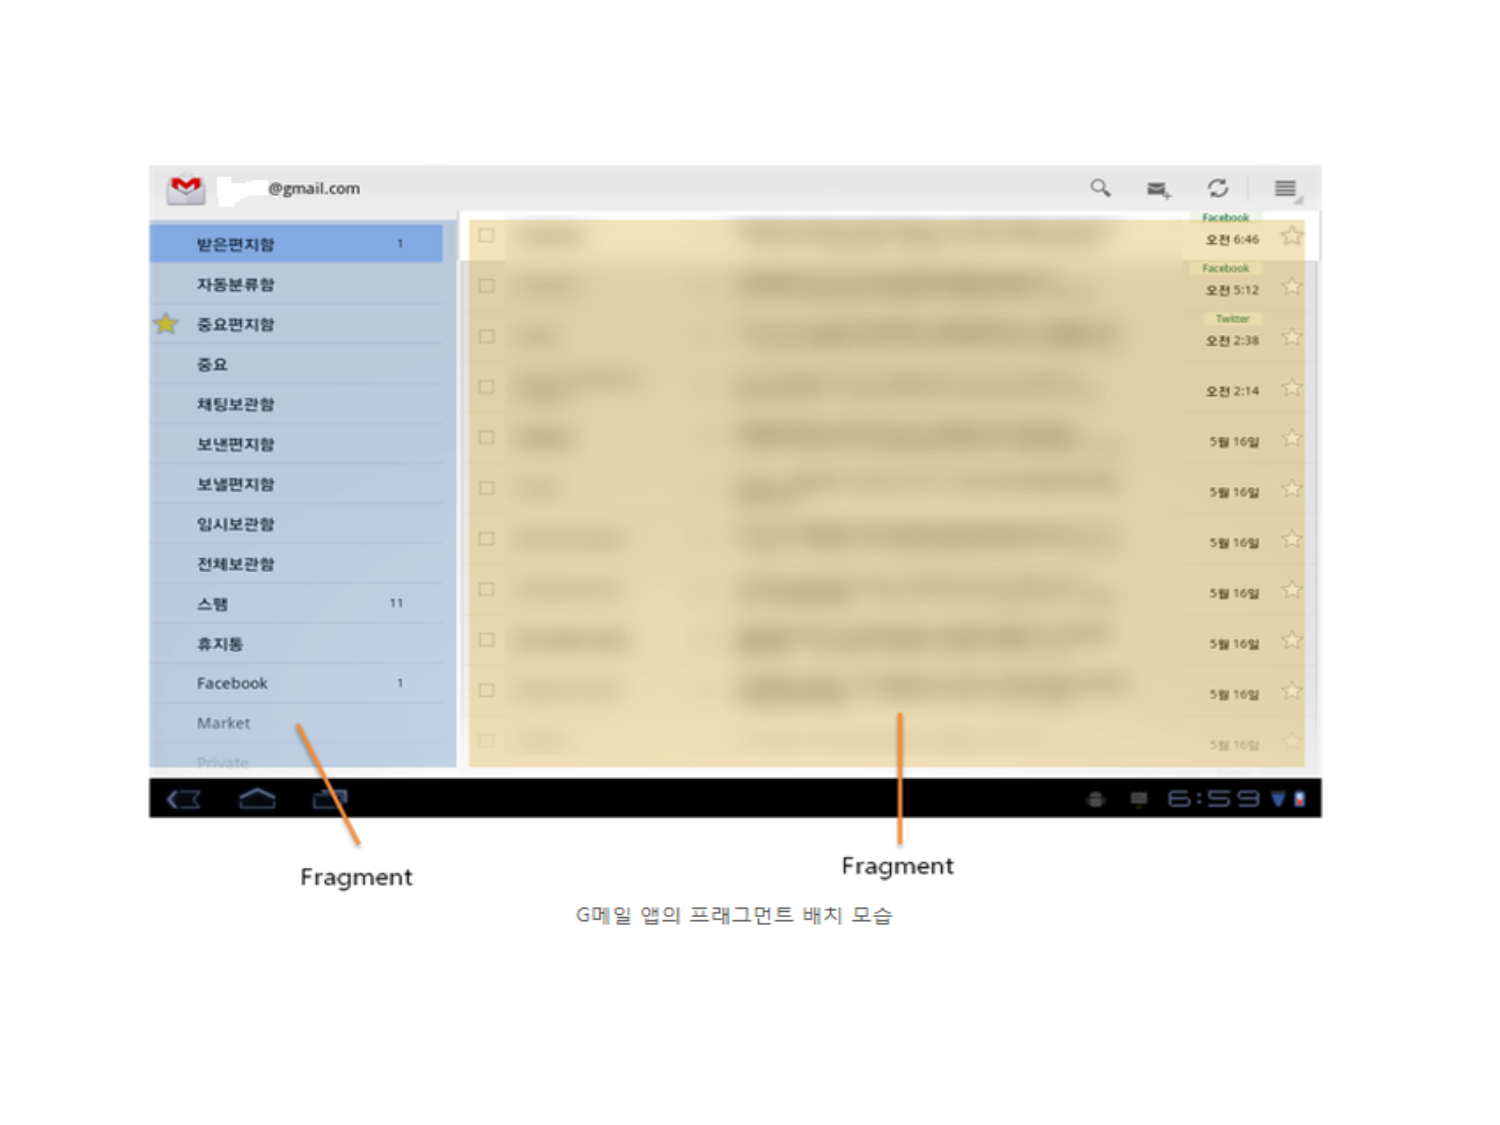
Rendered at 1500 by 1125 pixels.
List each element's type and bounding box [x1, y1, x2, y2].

picture [140, 163, 1360, 962]
